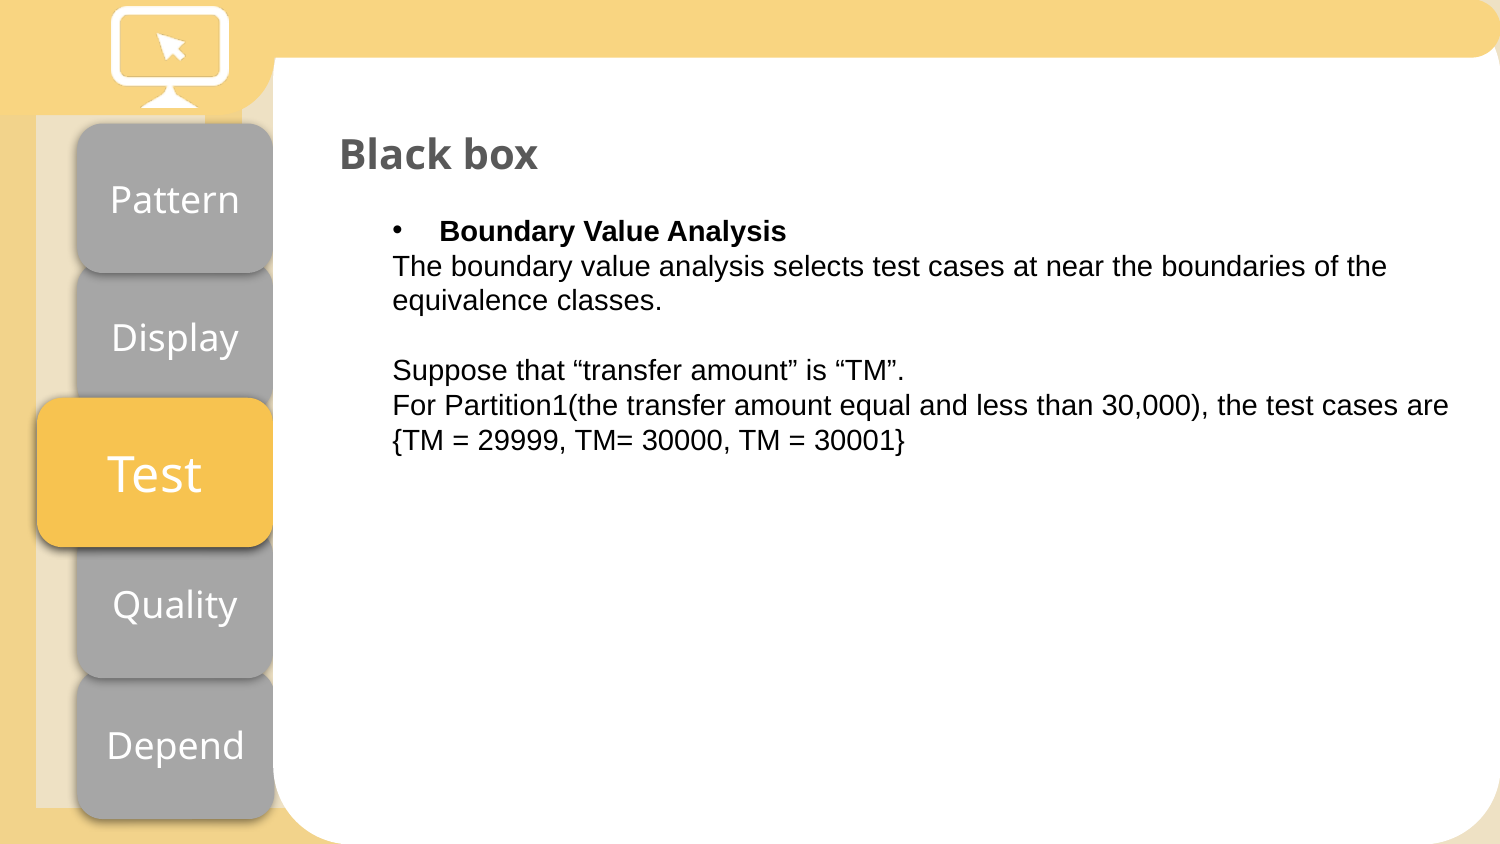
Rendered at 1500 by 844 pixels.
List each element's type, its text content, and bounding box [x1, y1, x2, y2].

picture [111, 6, 229, 108]
text_box Boundary Value Analysis The boundary value analysis selects test cases at near the boundaries of the equivalence classes. Suppose that “transfer amount” is “TM”. For Partition1(the transfer amount equal and less than 30,000), the test cases are {TM = 29999, TM= 30000, TM = 30001} [377, 196, 1500, 813]
text_box Black box [323, 113, 1500, 197]
